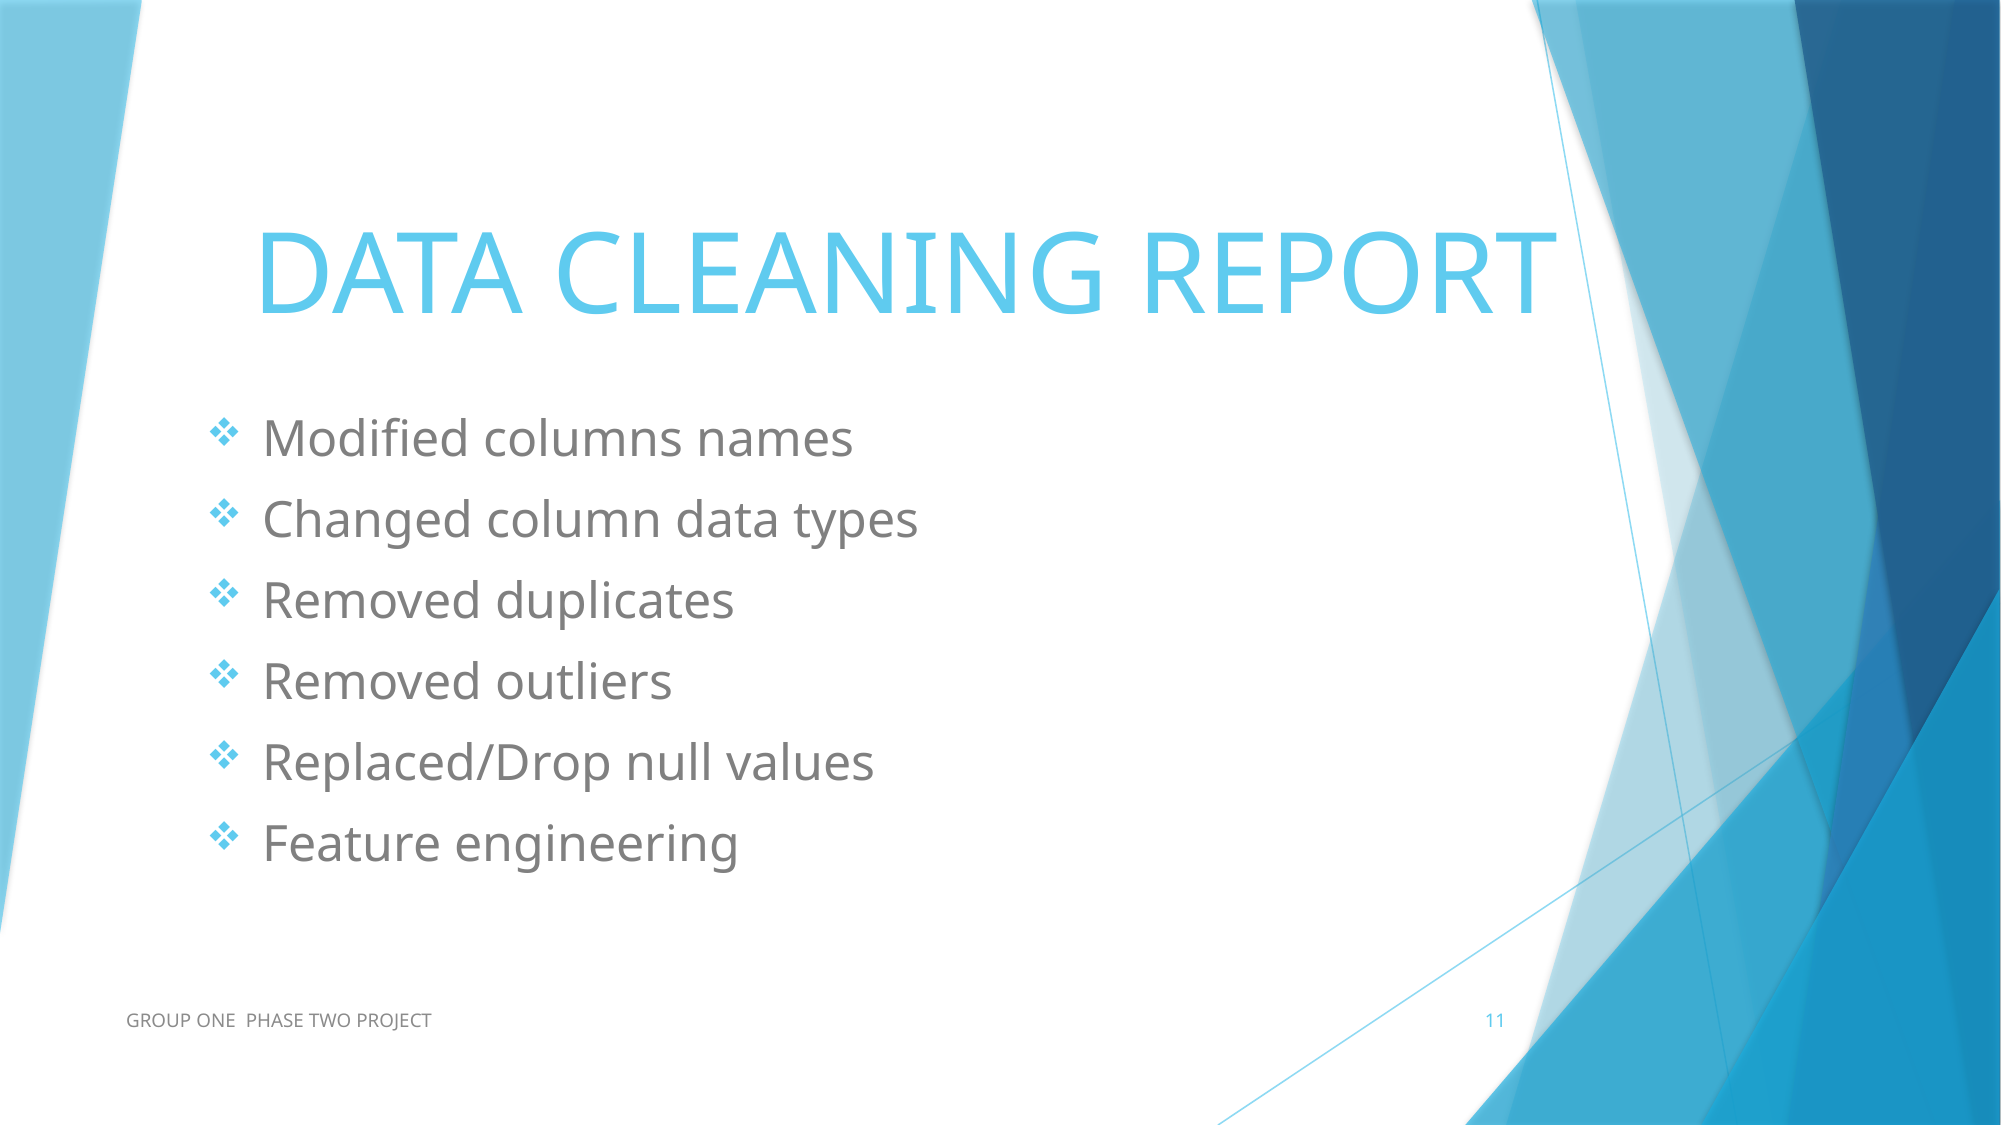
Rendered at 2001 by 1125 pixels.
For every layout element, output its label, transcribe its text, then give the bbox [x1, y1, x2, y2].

footer GROUP ONE PHASE TWO PROJECT [111, 991, 1145, 1051]
title DATA CLEANING REPORT [191, 74, 1621, 345]
slide_number 11 [1409, 991, 1522, 1051]
subtitle Modified columns names Changed column data types Removed duplicates Removed outliers Replaced/Drop null values Feature engineering [191, 399, 1859, 991]
